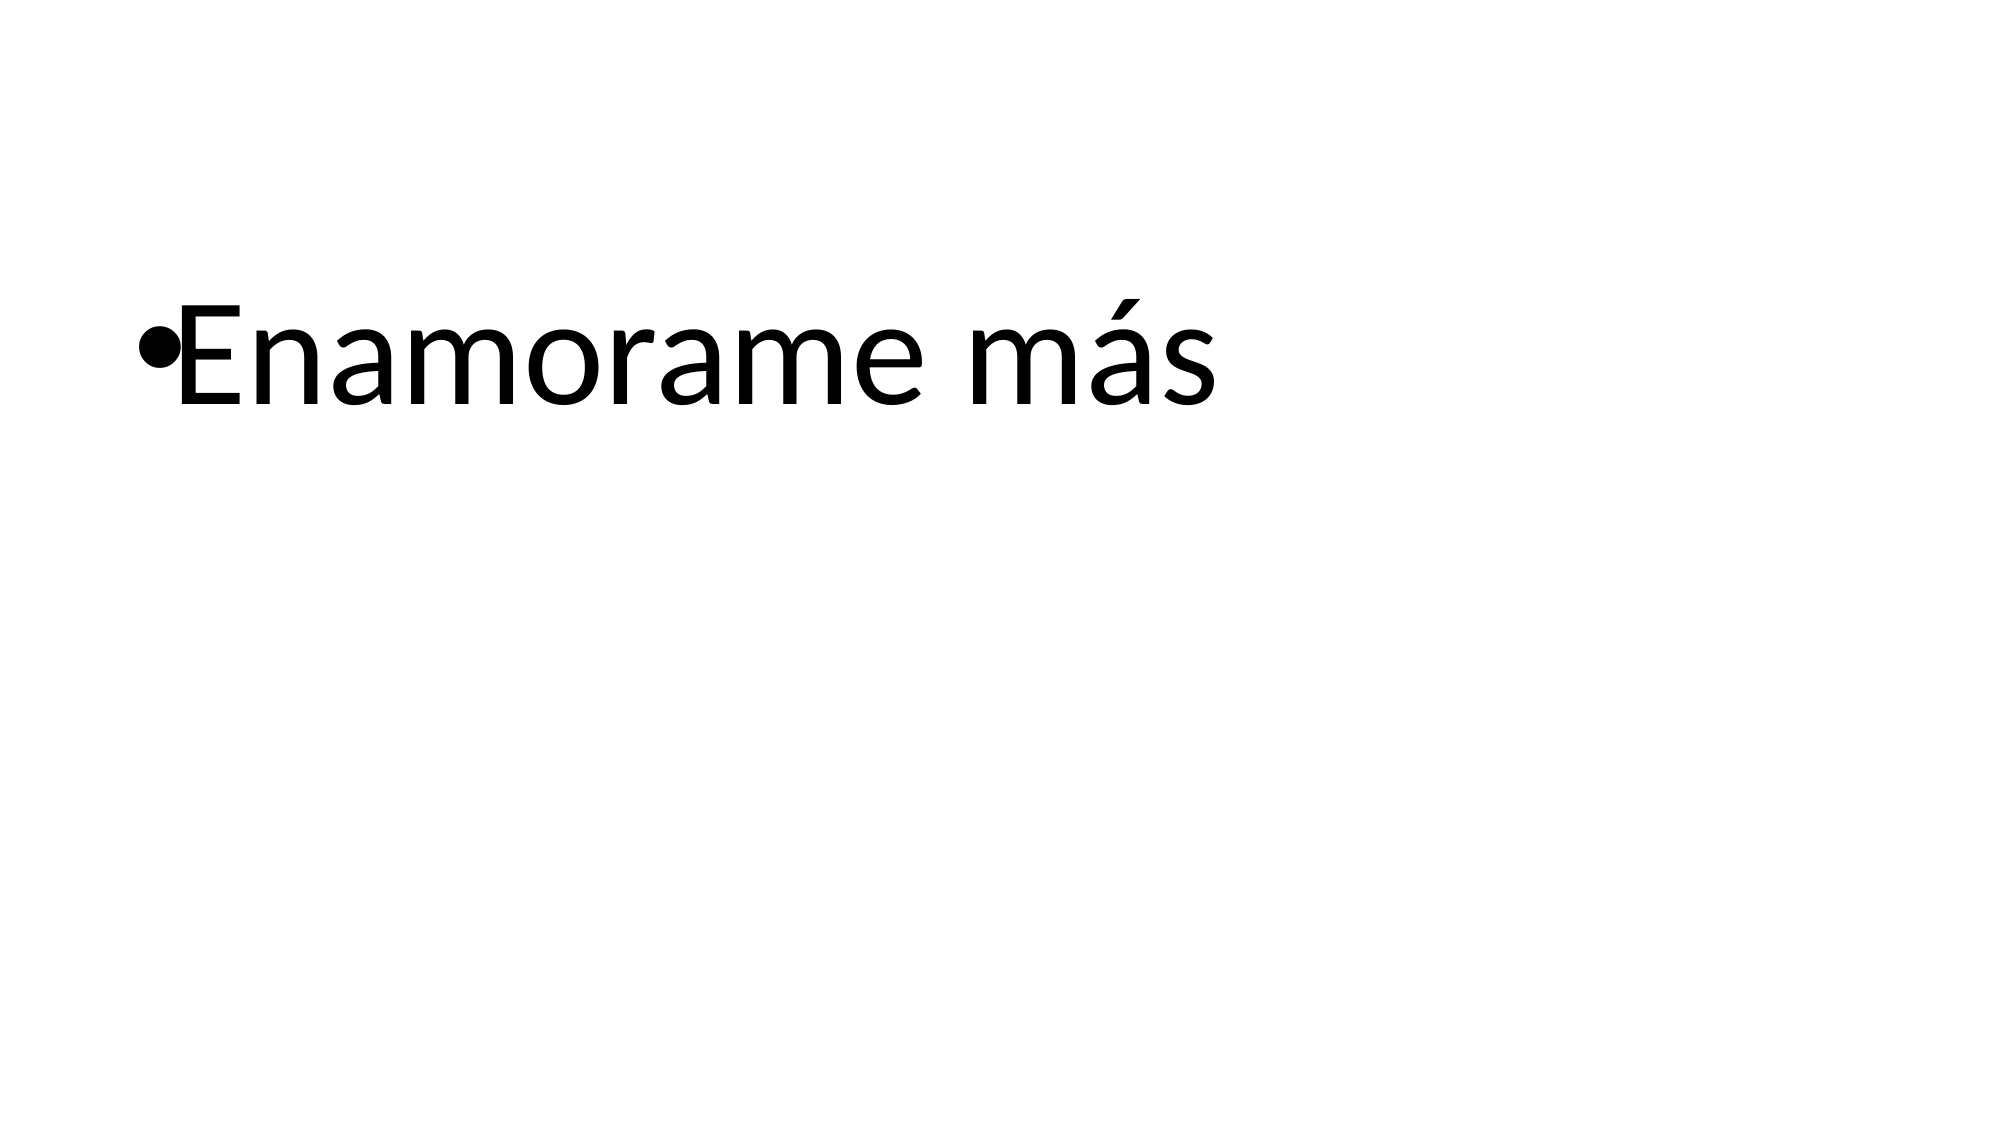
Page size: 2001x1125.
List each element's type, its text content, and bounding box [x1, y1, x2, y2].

list Enamorame más [118, 264, 1749, 623]
